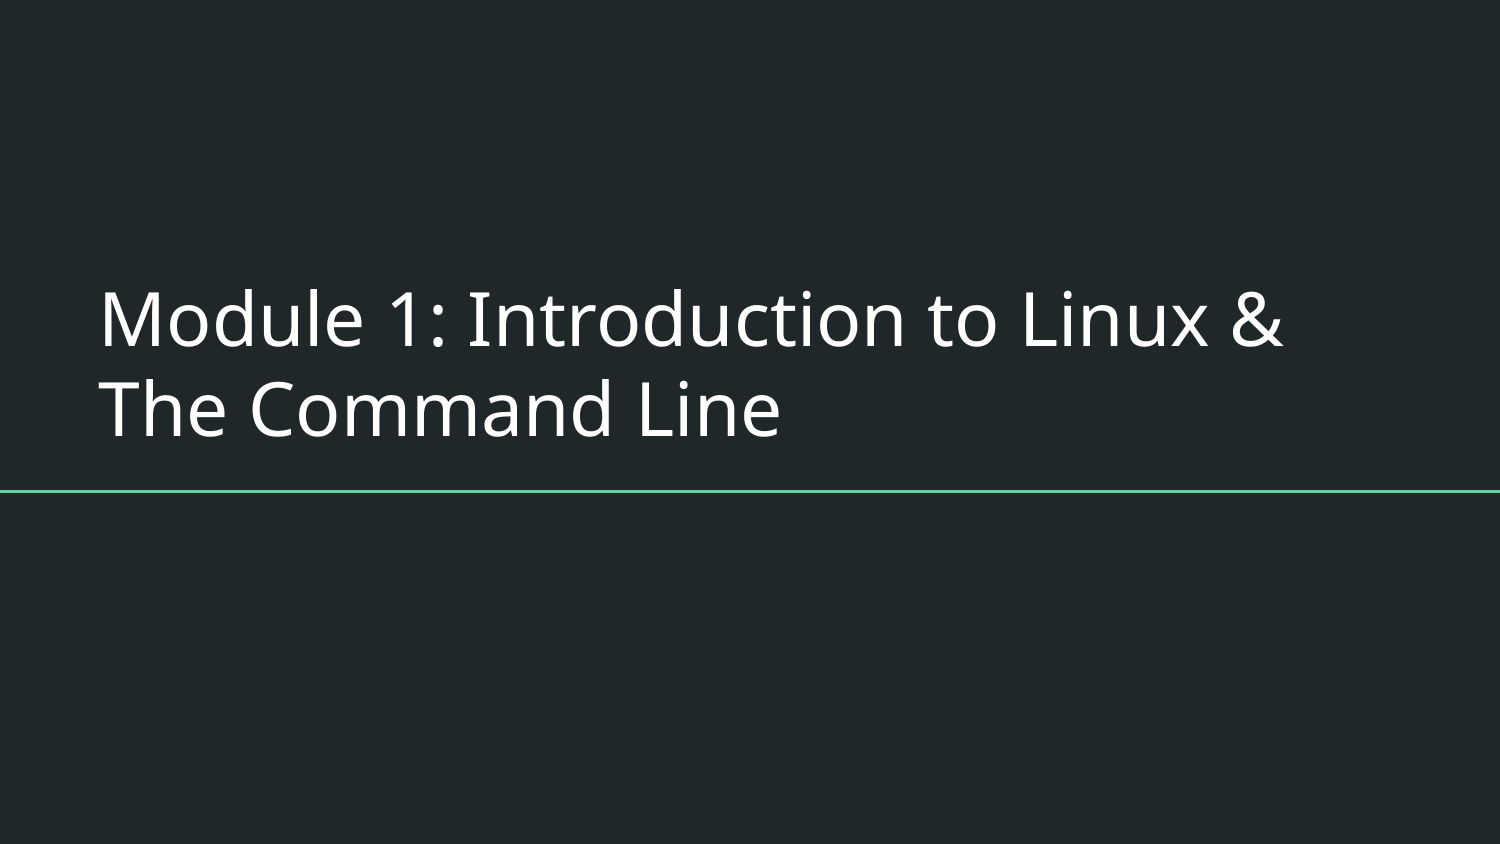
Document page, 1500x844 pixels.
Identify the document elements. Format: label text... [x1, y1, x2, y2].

title Module 1: Introduction to Linux & The Command Line [83, 206, 1417, 467]
